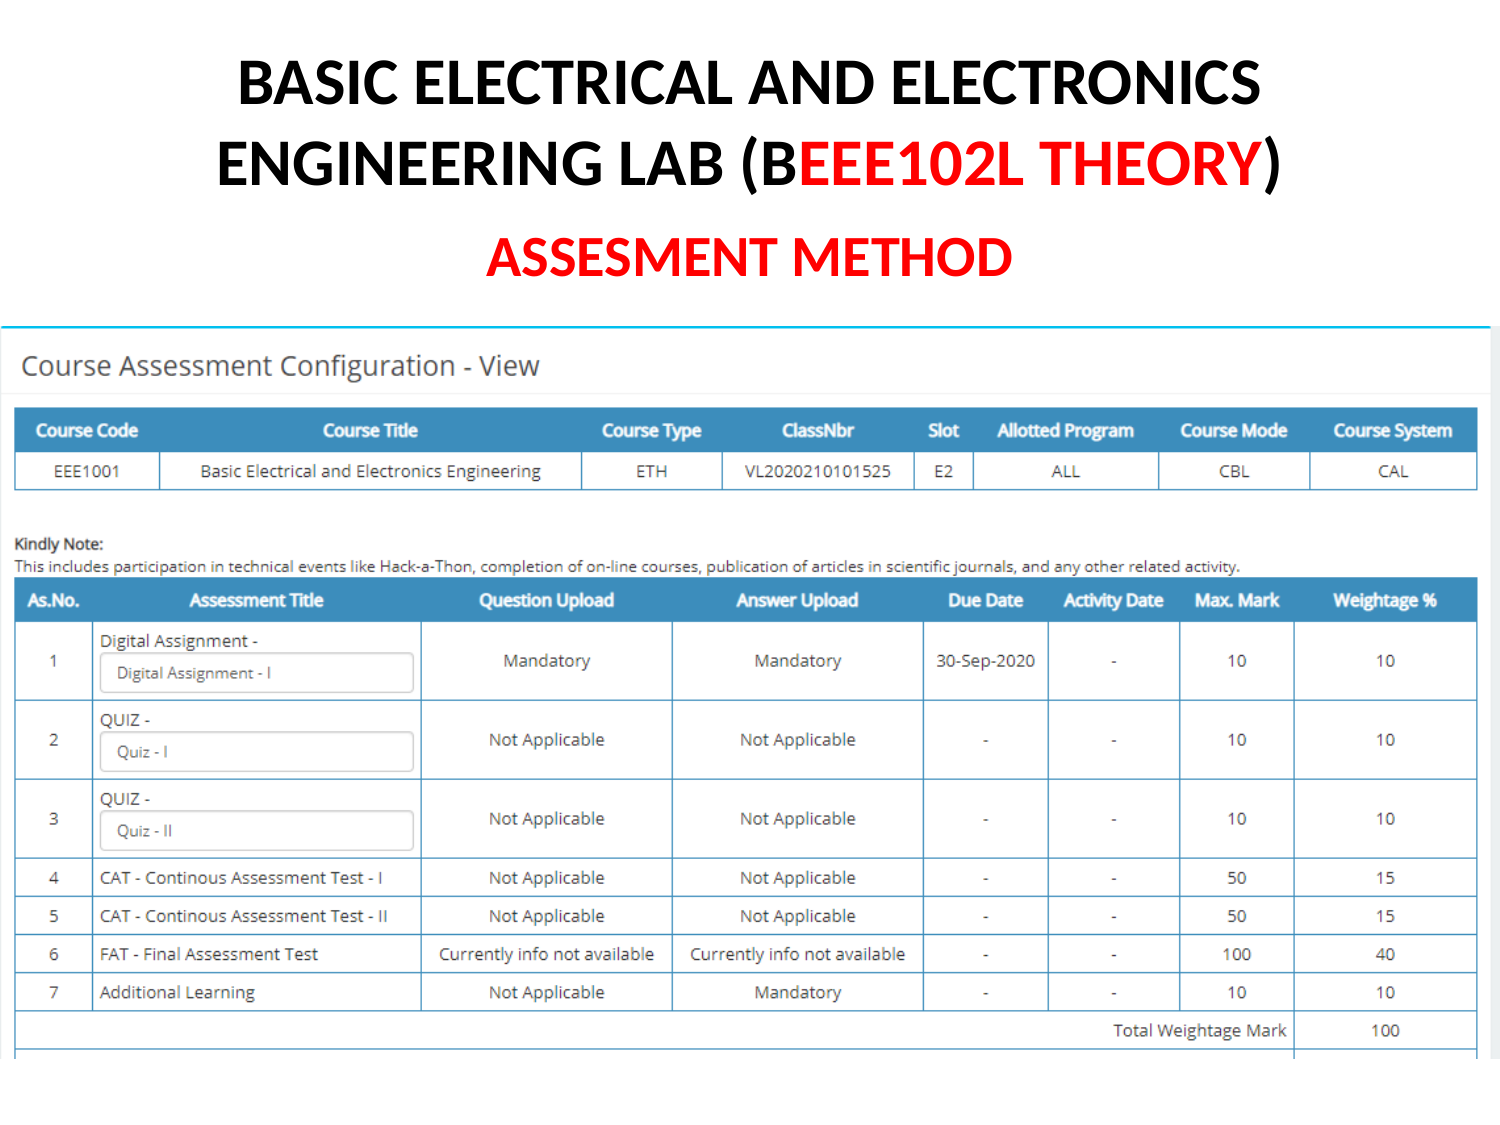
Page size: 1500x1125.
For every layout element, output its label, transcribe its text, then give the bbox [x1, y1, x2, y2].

text_box ASSESMENT METHOD [471, 210, 1029, 296]
text_box BASIC ELECTRICAL AND ELECTRONICS ENGINEERING LAB (BEEE102L THEORY) [91, 30, 1409, 206]
picture [0, 326, 1500, 1059]
